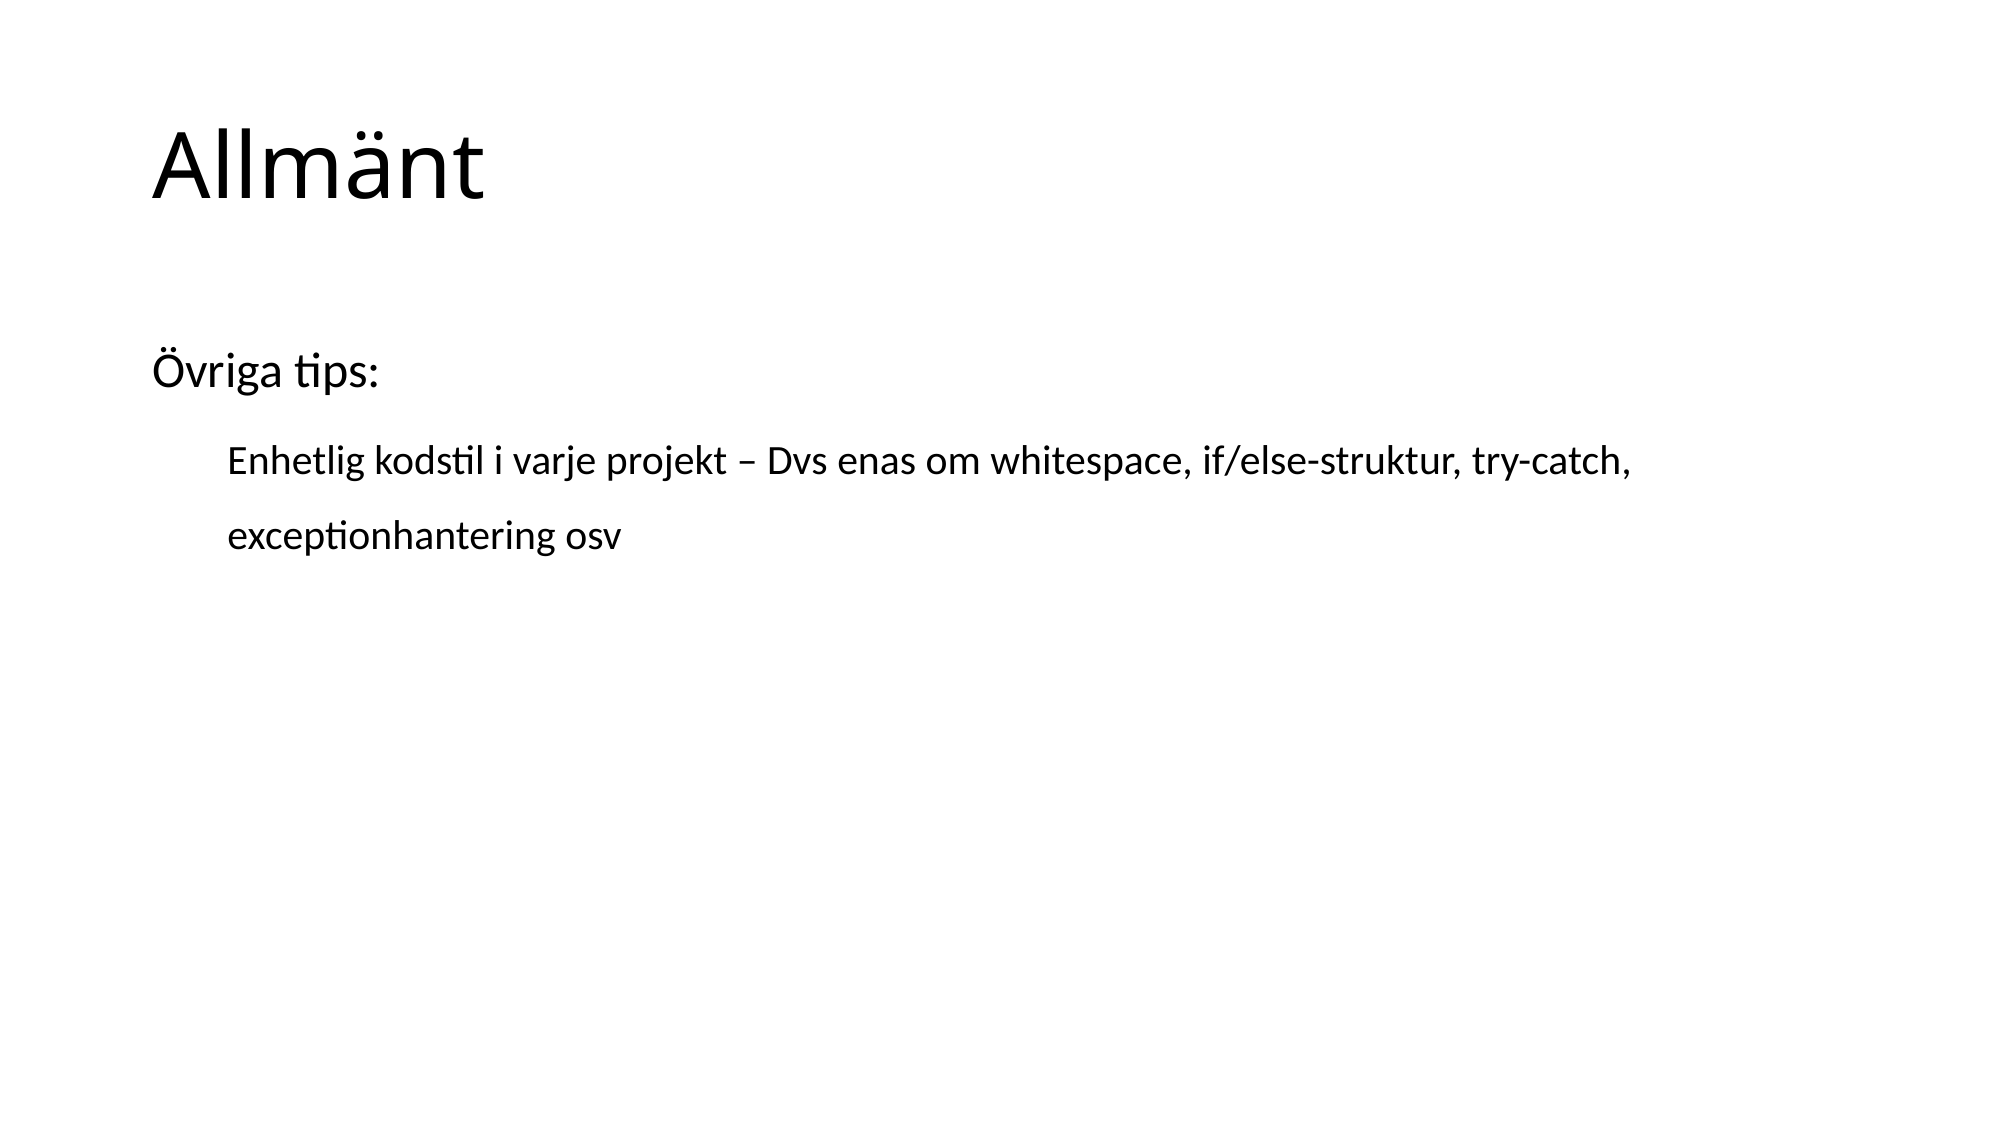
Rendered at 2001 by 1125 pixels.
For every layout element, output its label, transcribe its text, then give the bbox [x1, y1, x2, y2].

title Allmänt [137, 59, 1863, 278]
list Övriga tips: Enhetlig kodstil i varje projekt – Dvs enas om whitespace, if/else-struktur, try-catch, exceptionhantering osv [137, 299, 1863, 1014]
